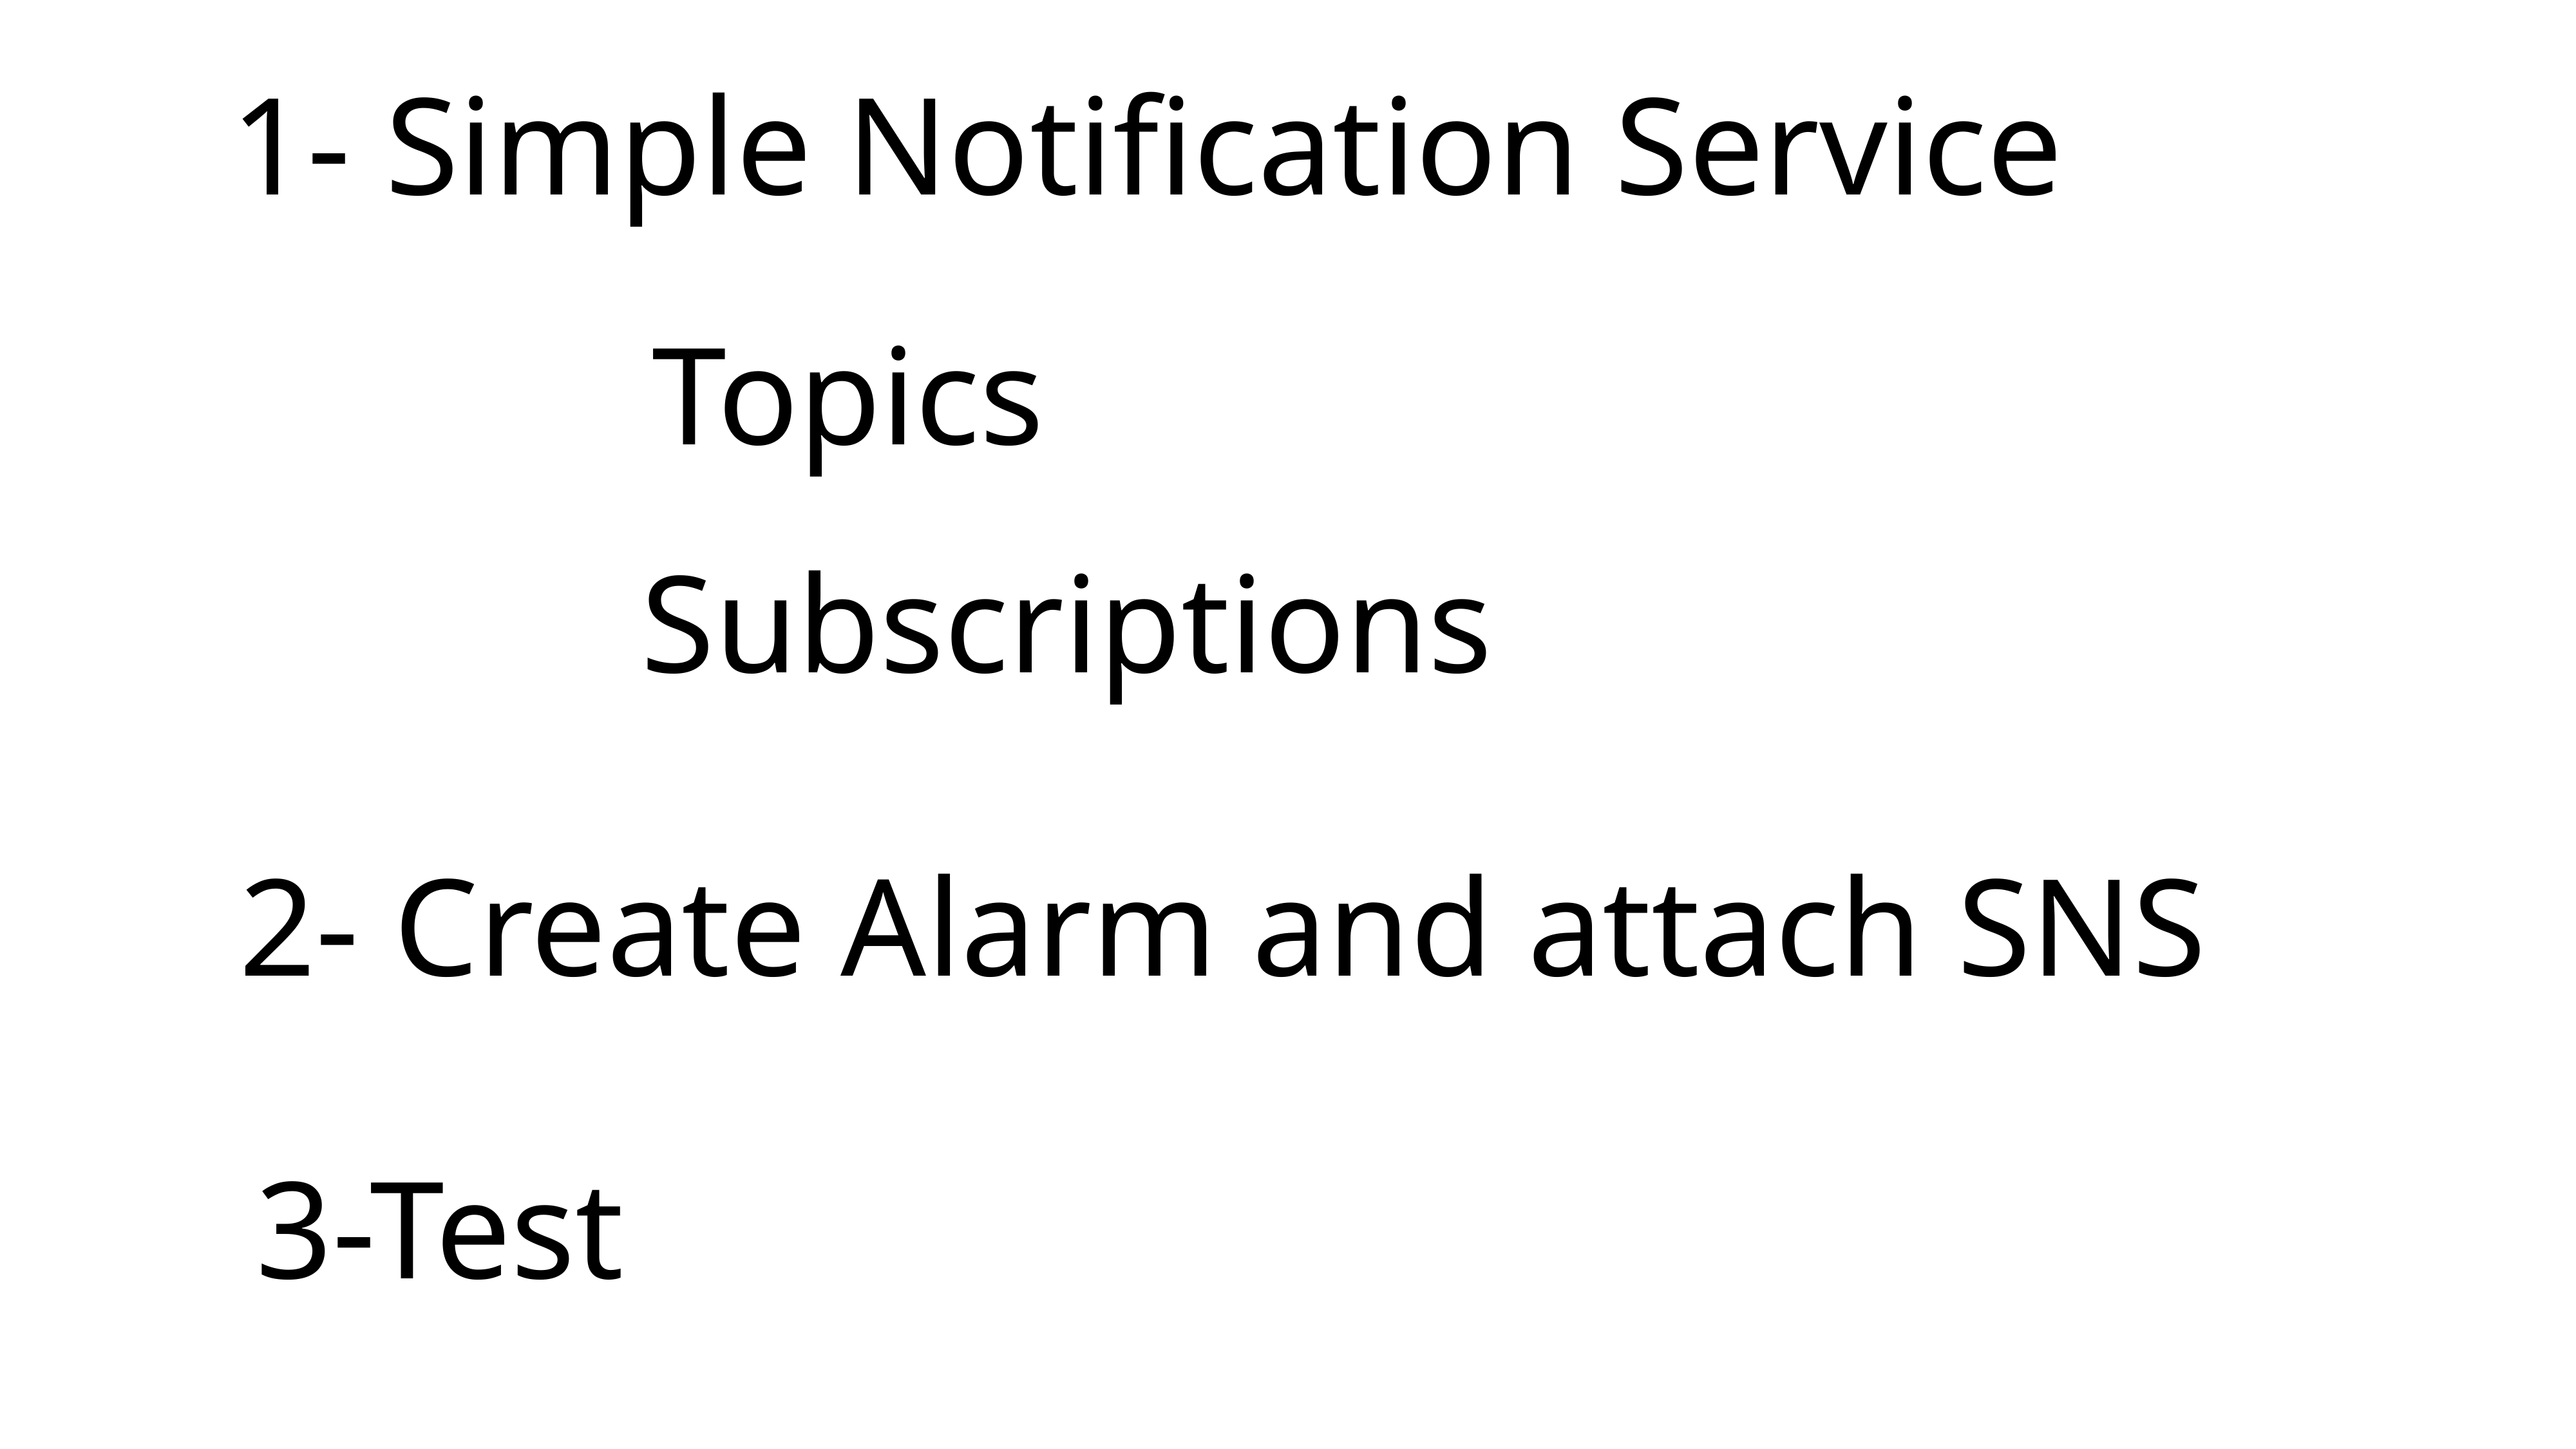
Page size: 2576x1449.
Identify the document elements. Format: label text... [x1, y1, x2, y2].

text_box Subscriptions [636, 551, 1499, 707]
text_box Topics [647, 323, 1050, 479]
text_box 2- Create Alarm and attach SNS [234, 854, 2212, 1010]
text_box 1- Simple Notification Service [225, 73, 2069, 229]
text_box 3-Test [250, 1157, 630, 1314]
